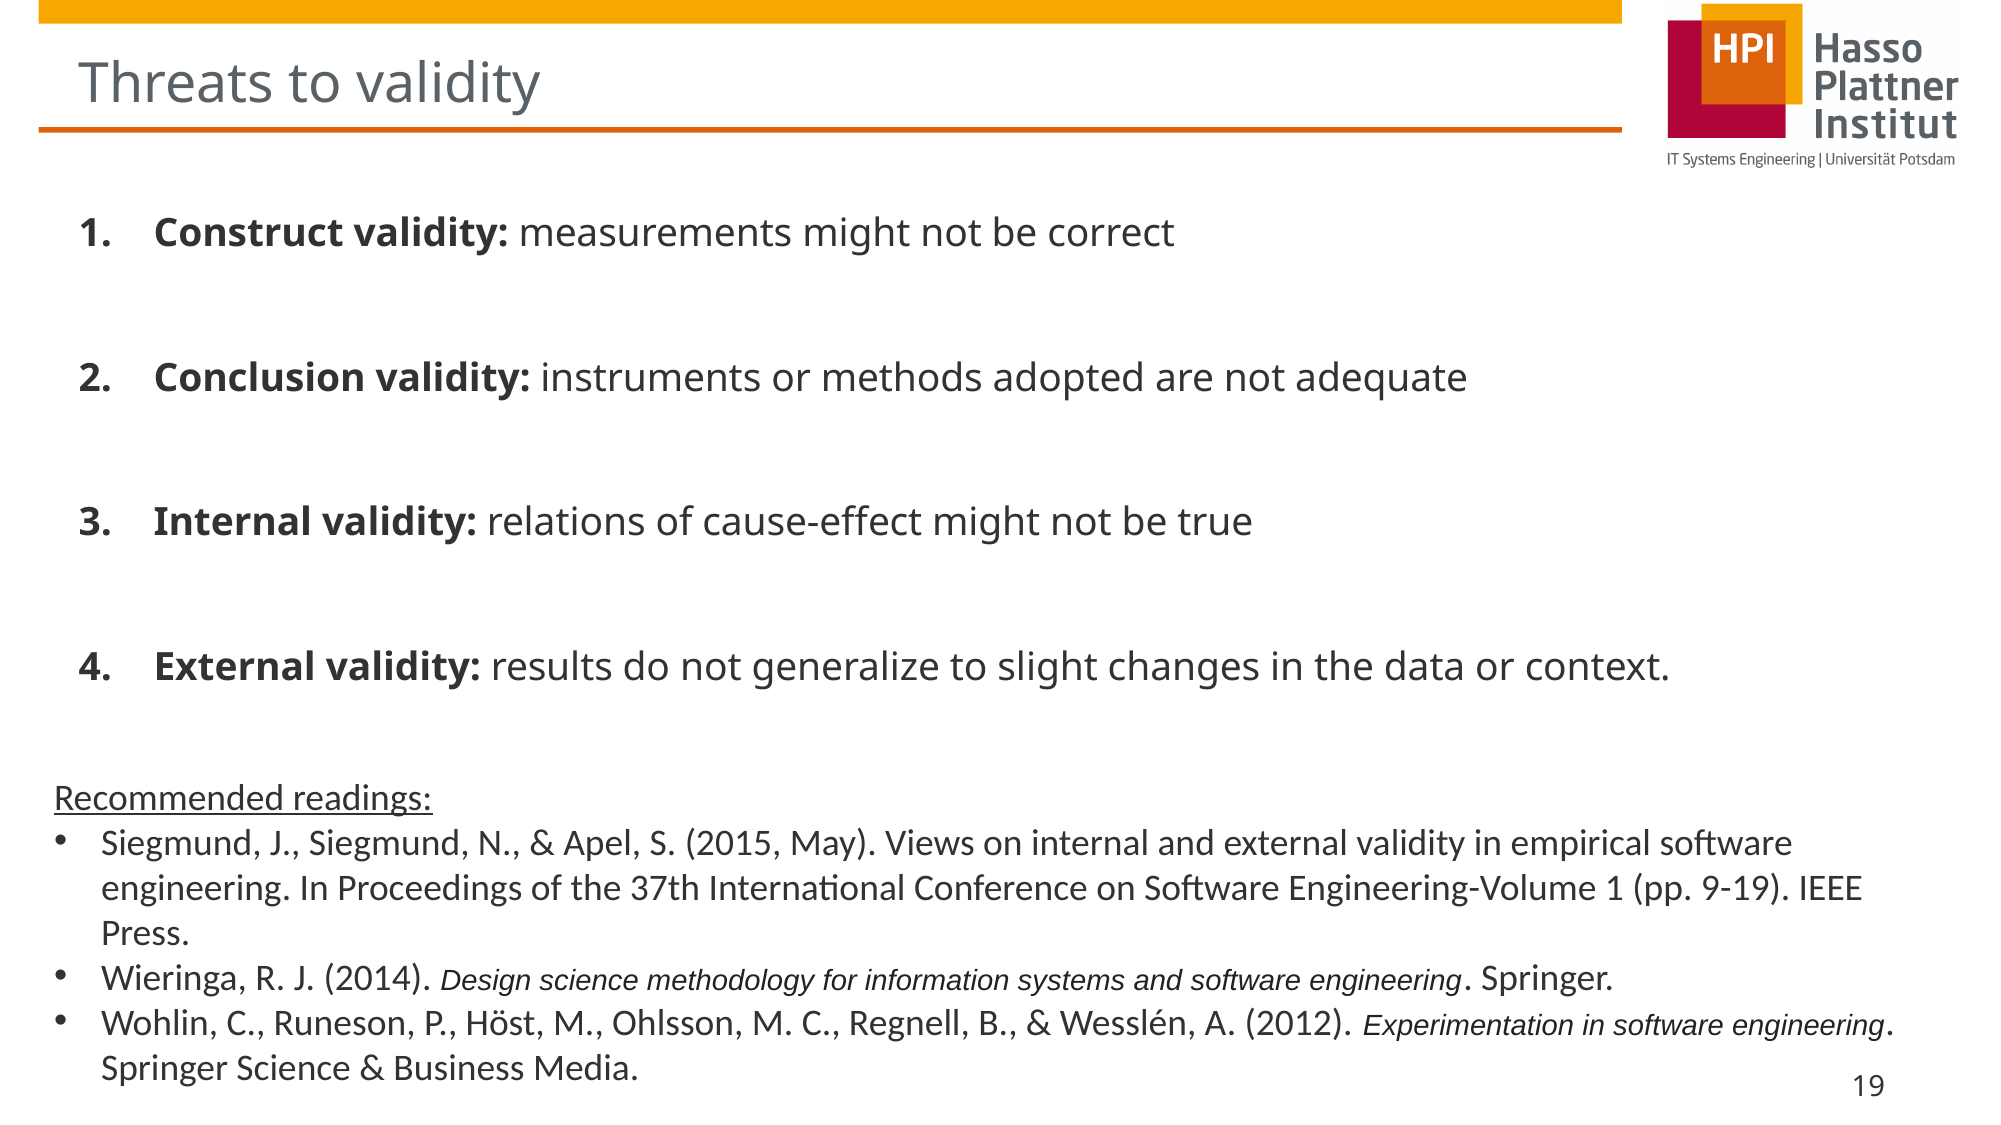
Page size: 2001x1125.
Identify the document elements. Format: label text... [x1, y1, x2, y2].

text_box Recommended readings: Siegmund, J., Siegmund, N., & Apel, S. (2015, May). Views on internal and external validity in empirical software engineering. In Proceedings of the 37th International Conference on Software Engineering-Volume 1 (pp. 9-19). IEEE Press. Wieringa, R. J. (2014). Design science methodology for information systems and software engineering. Springer. Wohlin, C., Runeson, P., Höst, M., Ohlsson, M. C., Regnell, B., & Wesslén, A. (2012). Experimentation in software engineering. Springer Science & Business Media. [39, 765, 1930, 1095]
list Construct validity: measurements might not be correct Conclusion validity: instruments or methods adopted are not adequate Internal validity: relations of cause-effect might not be true External validity: results do not generalize to slight changes in the data or context. [78, 199, 1961, 766]
picture [1664, 0, 1965, 170]
slide_number 19 [1834, 1064, 1961, 1107]
title Threats to validity [78, 23, 1583, 115]
